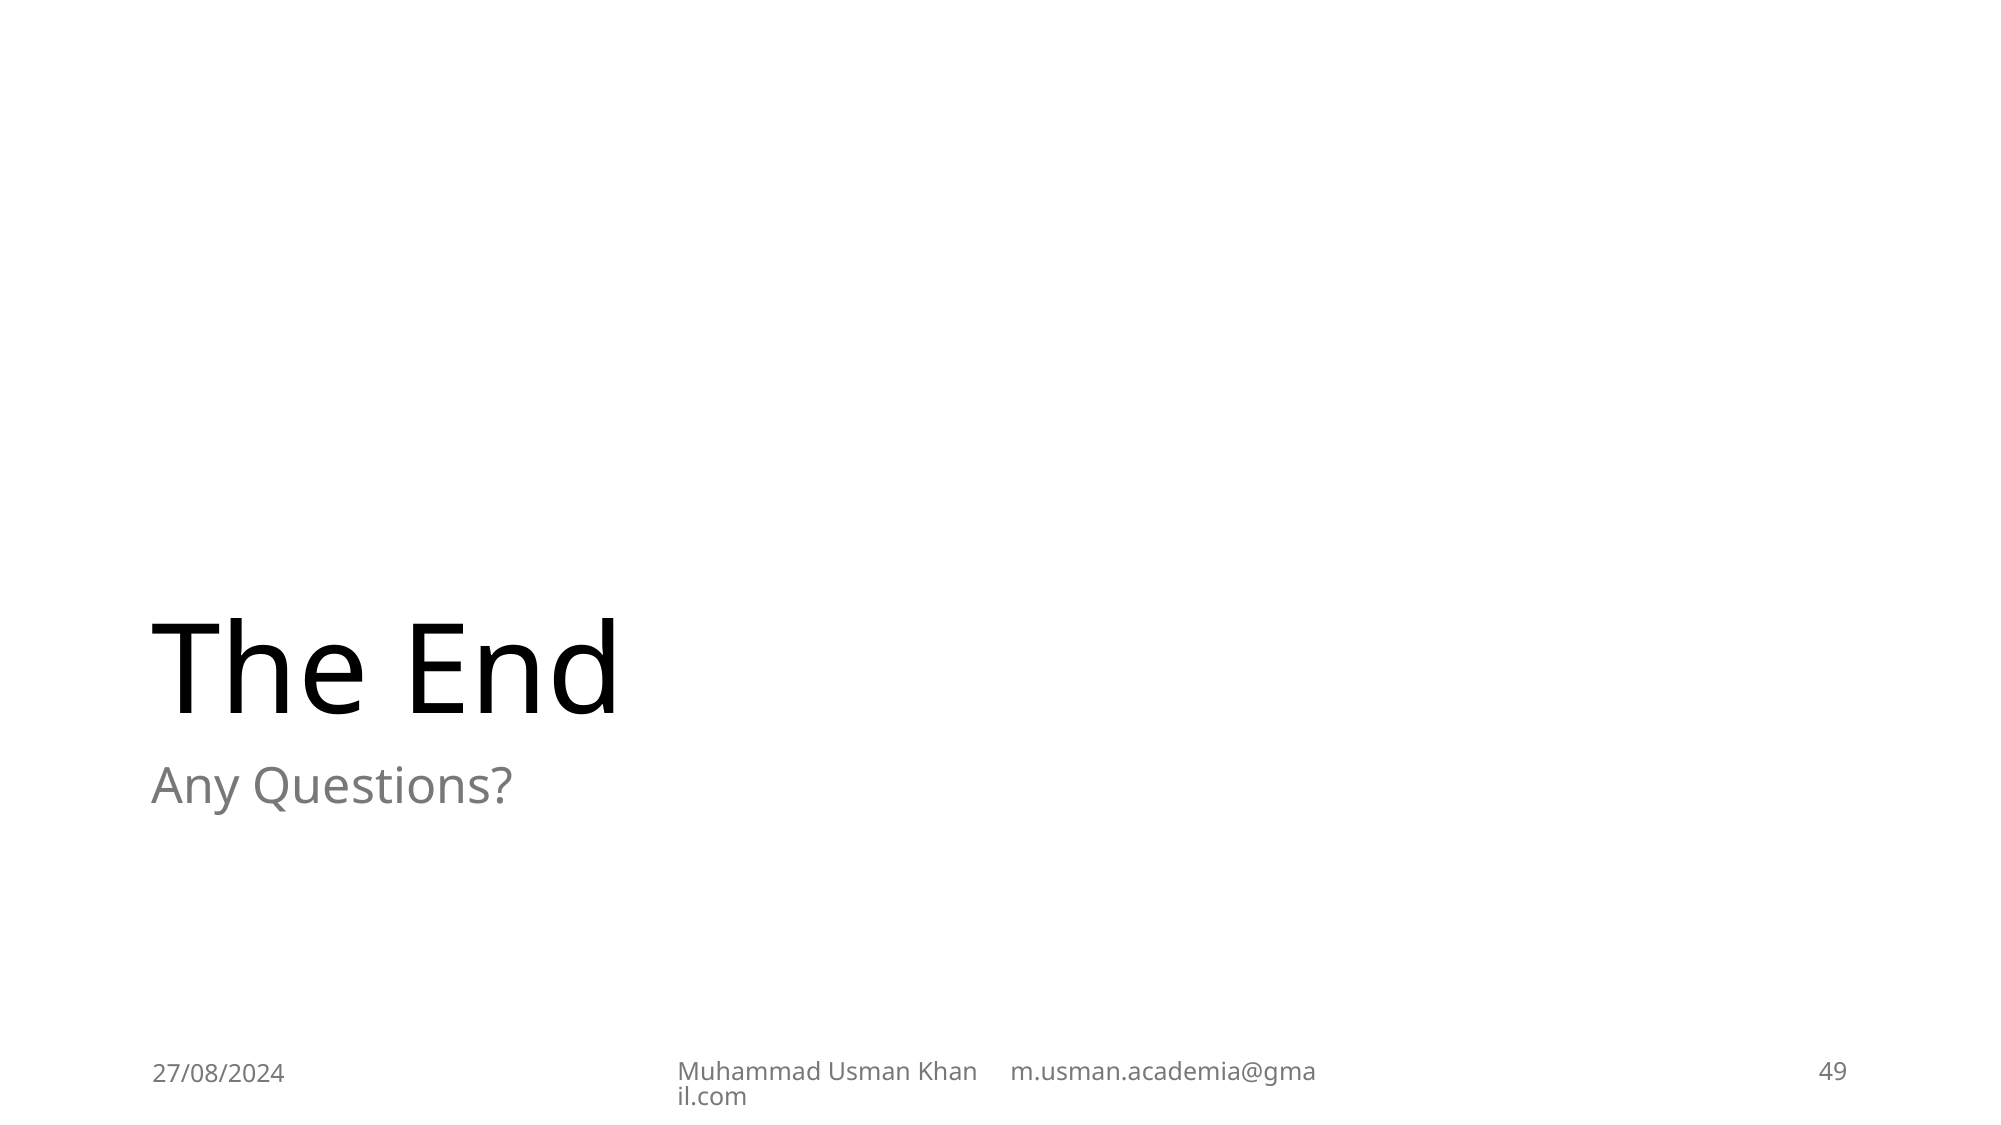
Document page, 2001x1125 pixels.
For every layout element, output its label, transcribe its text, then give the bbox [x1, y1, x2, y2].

footer Muhammad Usman Khan m.usman.academia@gmail.com [662, 1042, 1338, 1103]
slide_number 49 [1412, 1042, 1863, 1103]
list Any Questions? [136, 752, 1862, 999]
title The End [136, 280, 1862, 749]
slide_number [137, 1042, 588, 1103]
